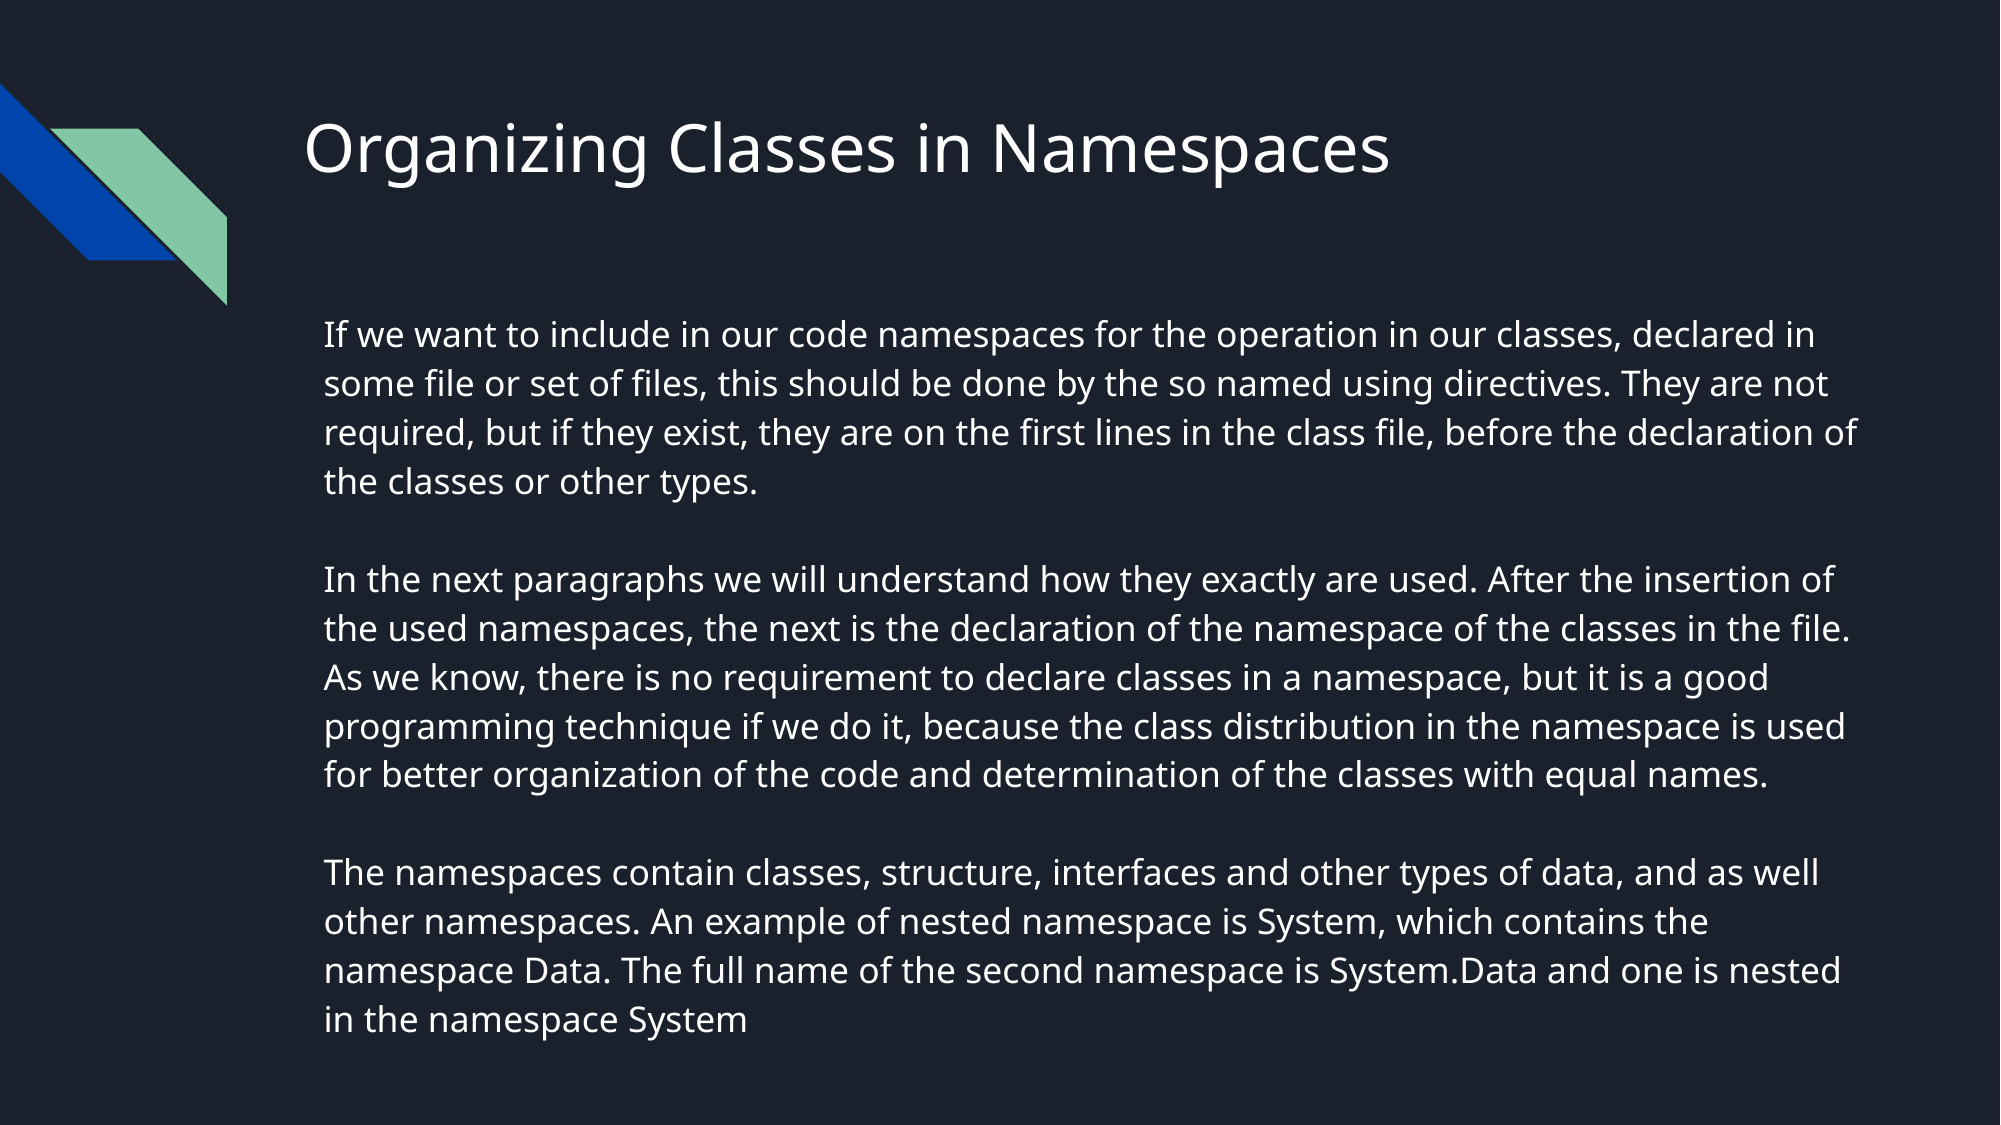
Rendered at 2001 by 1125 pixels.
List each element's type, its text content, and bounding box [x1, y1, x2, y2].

title Organizing Classes in Namespaces [283, 86, 1824, 286]
list If we want to include in our code namespaces for the operation in our classes, declared in some file or set of files, this should be done by the so named using directives. They are not required, but if they exist, they are on the first lines in the class file, before the declaration of the classes or other types. In the next paragraphs we will understand how they exactly are used. After the insertion of the used namespaces, the next is the declaration of the namespace of the classes in the file. As we know, there is no requirement to declare classes in a namespace, but it is a good programming technique if we do it, because the class distribution in the namespace is used for better organization of the code and determination of the classes with equal names. The namespaces contain classes, structure, interfaces and other types of data, and as well other namespaces. An example of nested namespace is System, which contains the namespace Data. The full name of the second namespace is System.Data and one is nested in the namespace System [283, 286, 1891, 1062]
